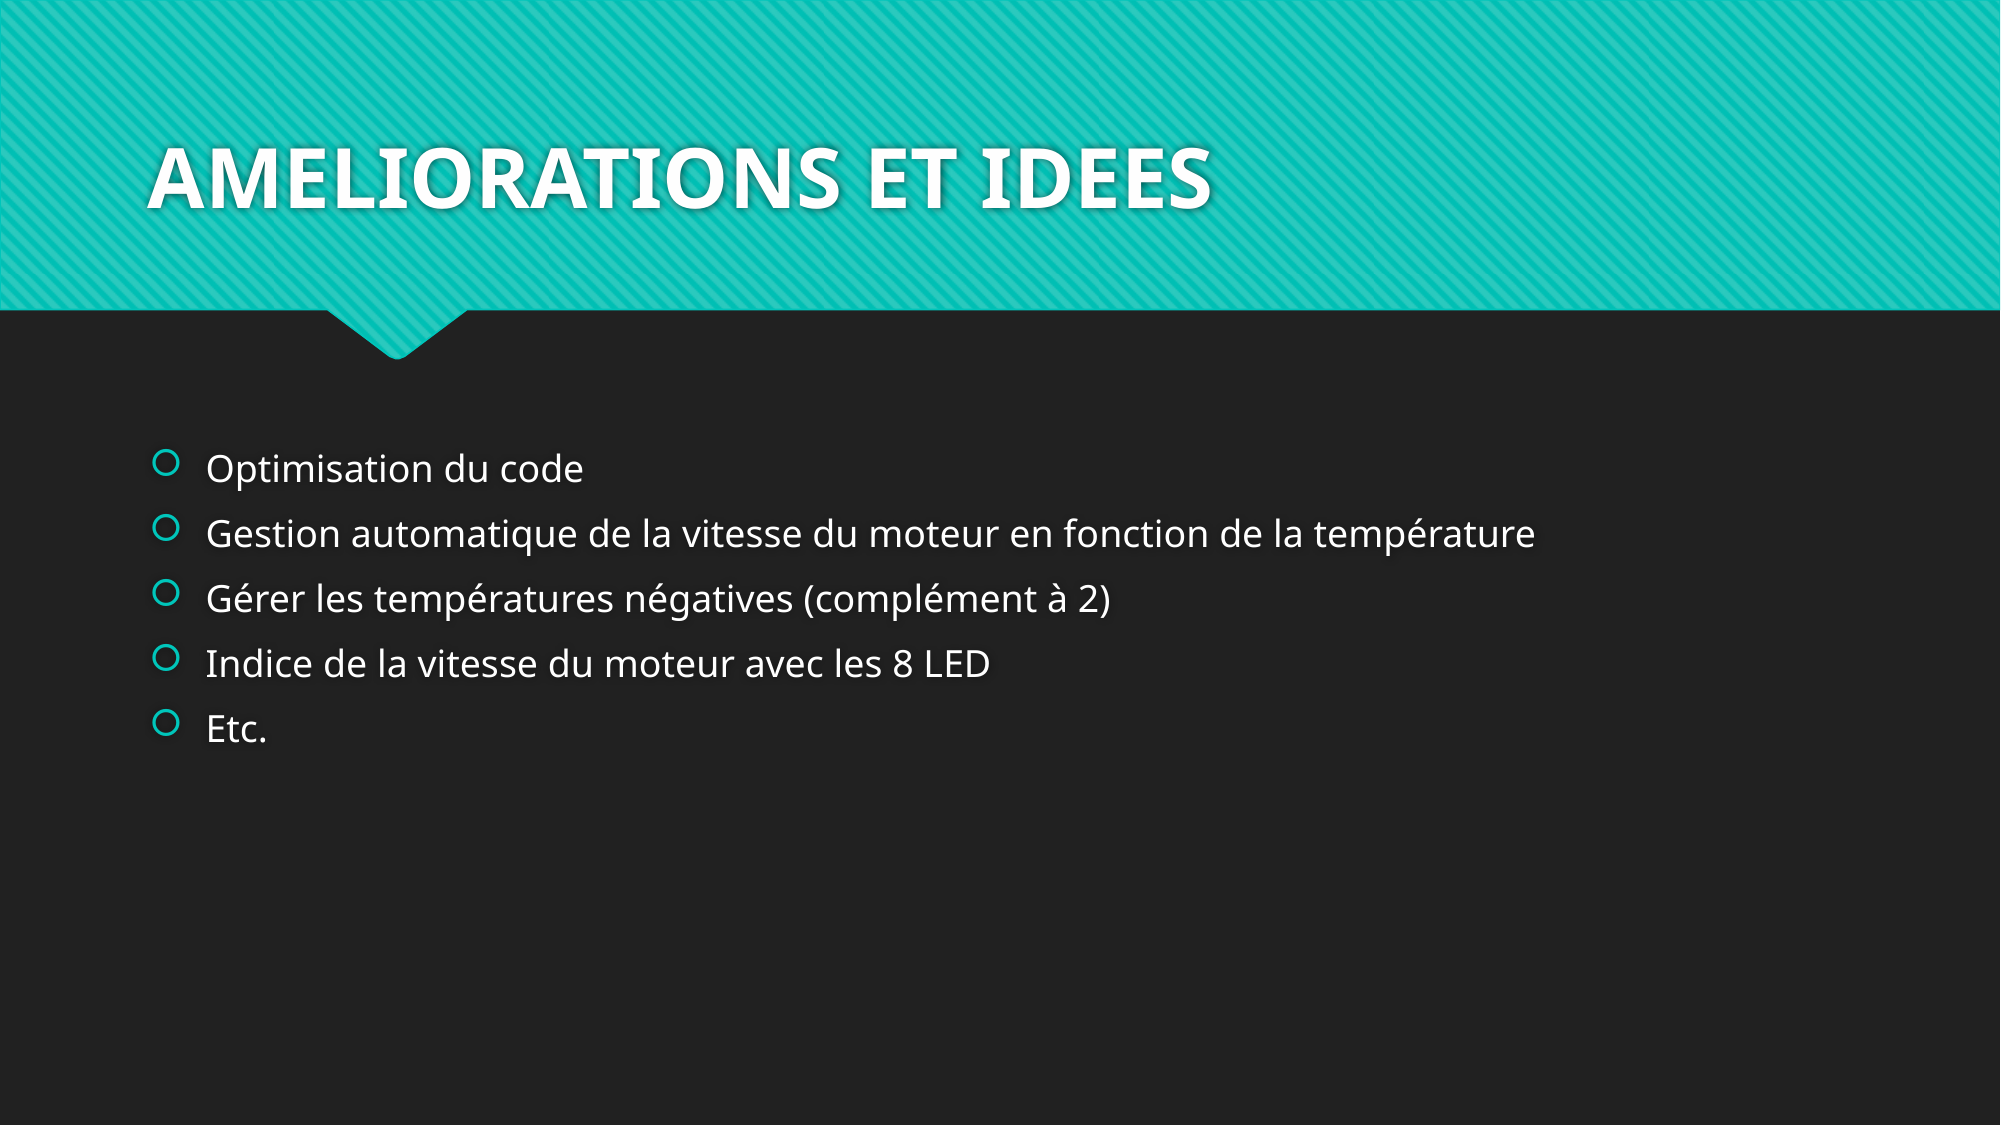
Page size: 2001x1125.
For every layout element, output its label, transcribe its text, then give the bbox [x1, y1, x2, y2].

list Optimisation du code Gestion automatique de la vitesse du moteur en fonction de la température Gérer les températures négatives (complément à 2) Indice de la vitesse du moteur avec les 8 LED Etc. [134, 364, 1866, 962]
title AMELIORATIONS ET IDEES [132, 73, 1868, 233]
